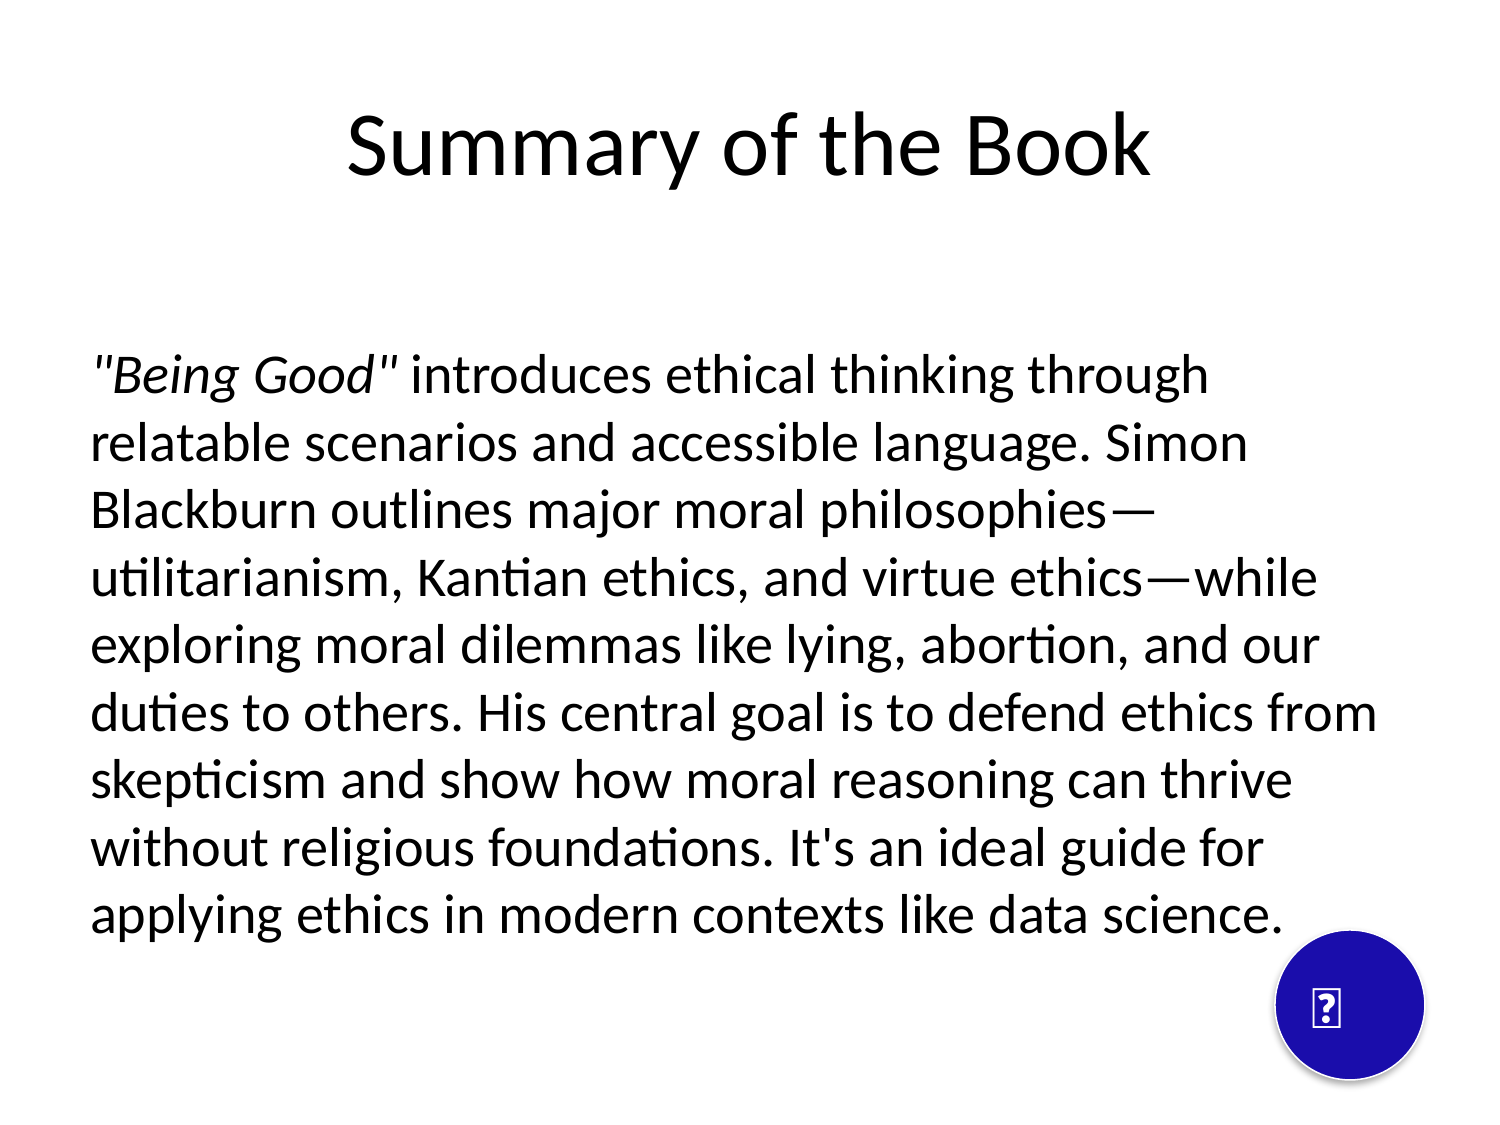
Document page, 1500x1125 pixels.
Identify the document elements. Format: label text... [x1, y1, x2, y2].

list "Being Good" introduces ethical thinking through relatable scenarios and accessible language. Simon Blackburn outlines major moral philosophies—utilitarianism, Kantian ethics, and virtue ethics—while exploring moral dilemmas like lying, abortion, and our duties to others. His central goal is to defend ethics from skepticism and show how moral reasoning can thrive without religious foundations. It's an ideal guide for applying ethics in modern contexts like data science. [75, 262, 1425, 953]
title Summary of the Book [75, 45, 1425, 233]
text_box 📘 [1274, 929, 1426, 1081]
